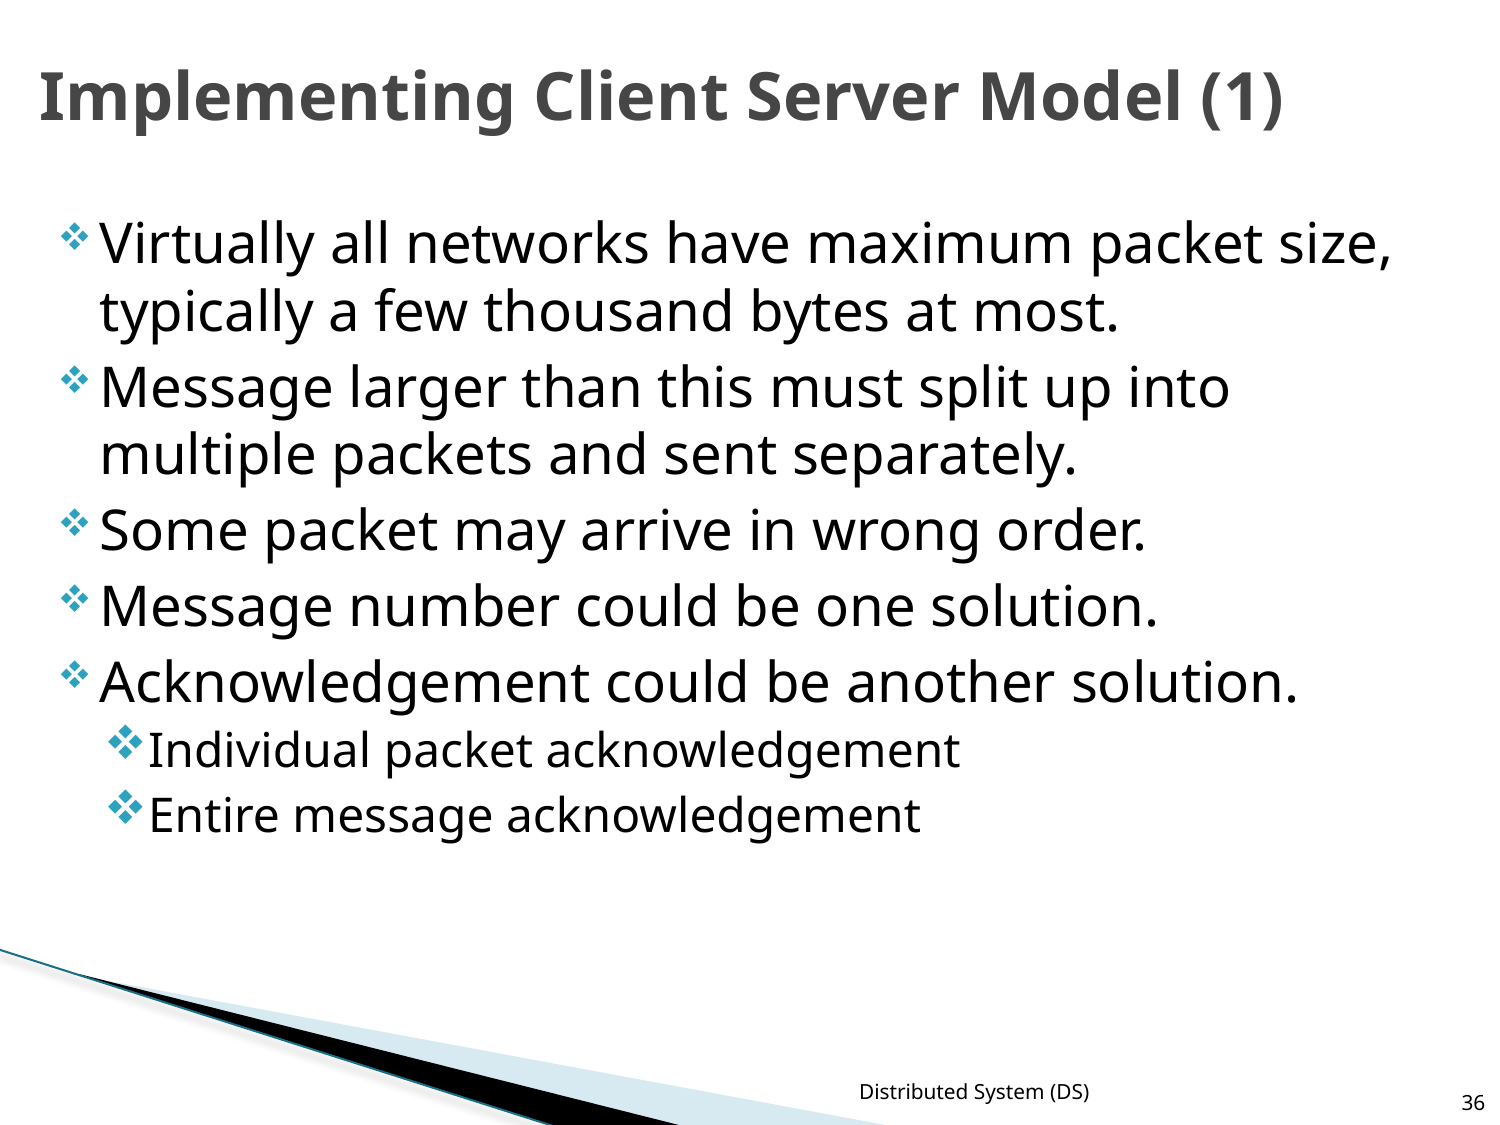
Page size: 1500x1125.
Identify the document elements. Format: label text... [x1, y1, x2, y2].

list Virtually all networks have maximum packet size, typically a few thousand bytes at most. Message larger than this must split up into multiple packets and sent separately. Some packet may arrive in wrong order. Message number could be one solution. Acknowledgement could be another solution. Individual packet acknowledgement Entire message acknowledgement [24, 200, 1475, 1050]
footer Distributed System (DS) [718, 1051, 1105, 1112]
title Implementing Client Server Model (1) [24, 0, 1500, 188]
slide_number 36 [1187, 1050, 1500, 1125]
